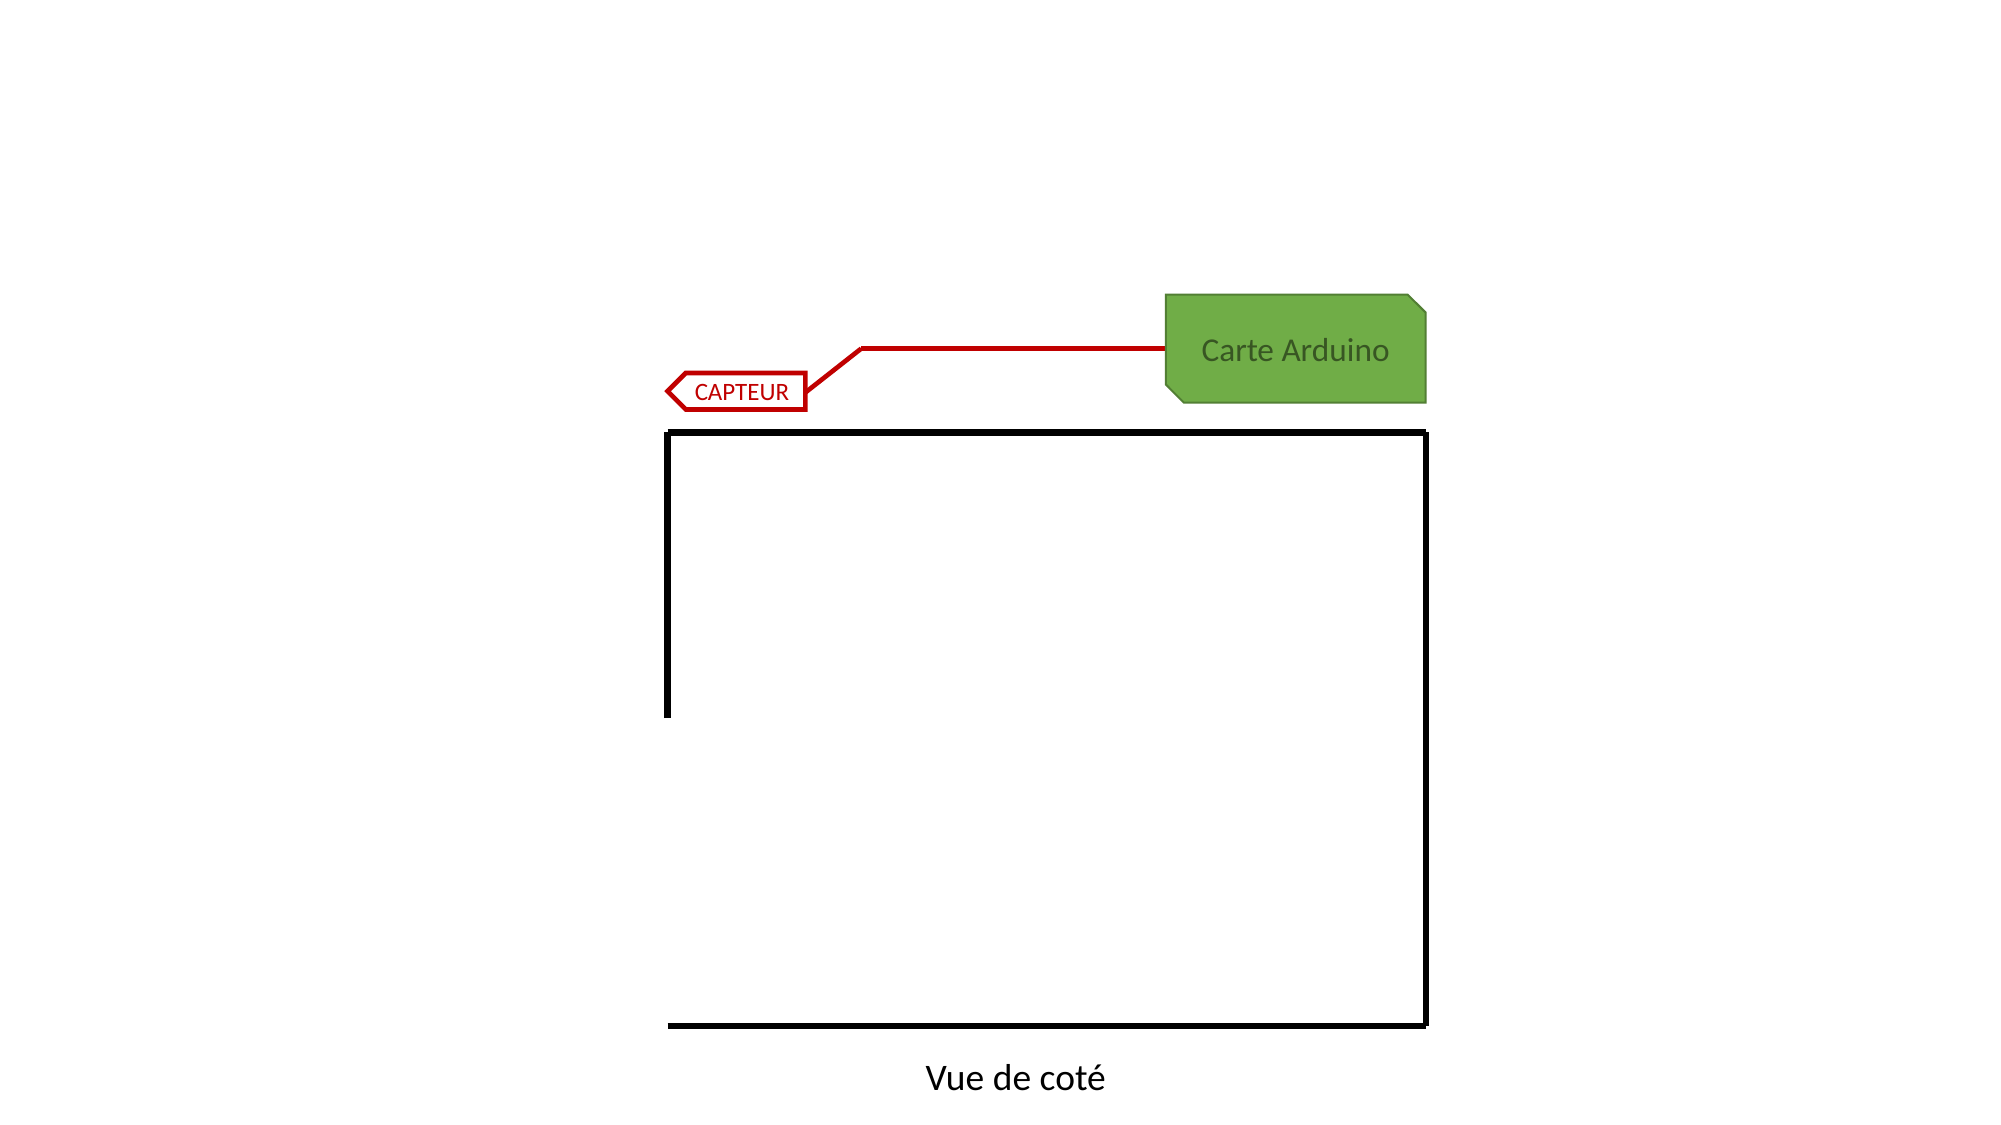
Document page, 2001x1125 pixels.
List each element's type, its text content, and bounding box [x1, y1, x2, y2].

text_box [666, 377, 680, 406]
text_box CAPTEUR [680, 368, 818, 414]
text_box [804, 348, 862, 393]
text_box Carte Arduino [1164, 293, 1427, 404]
text_box Vue de coté [910, 1045, 1268, 1106]
